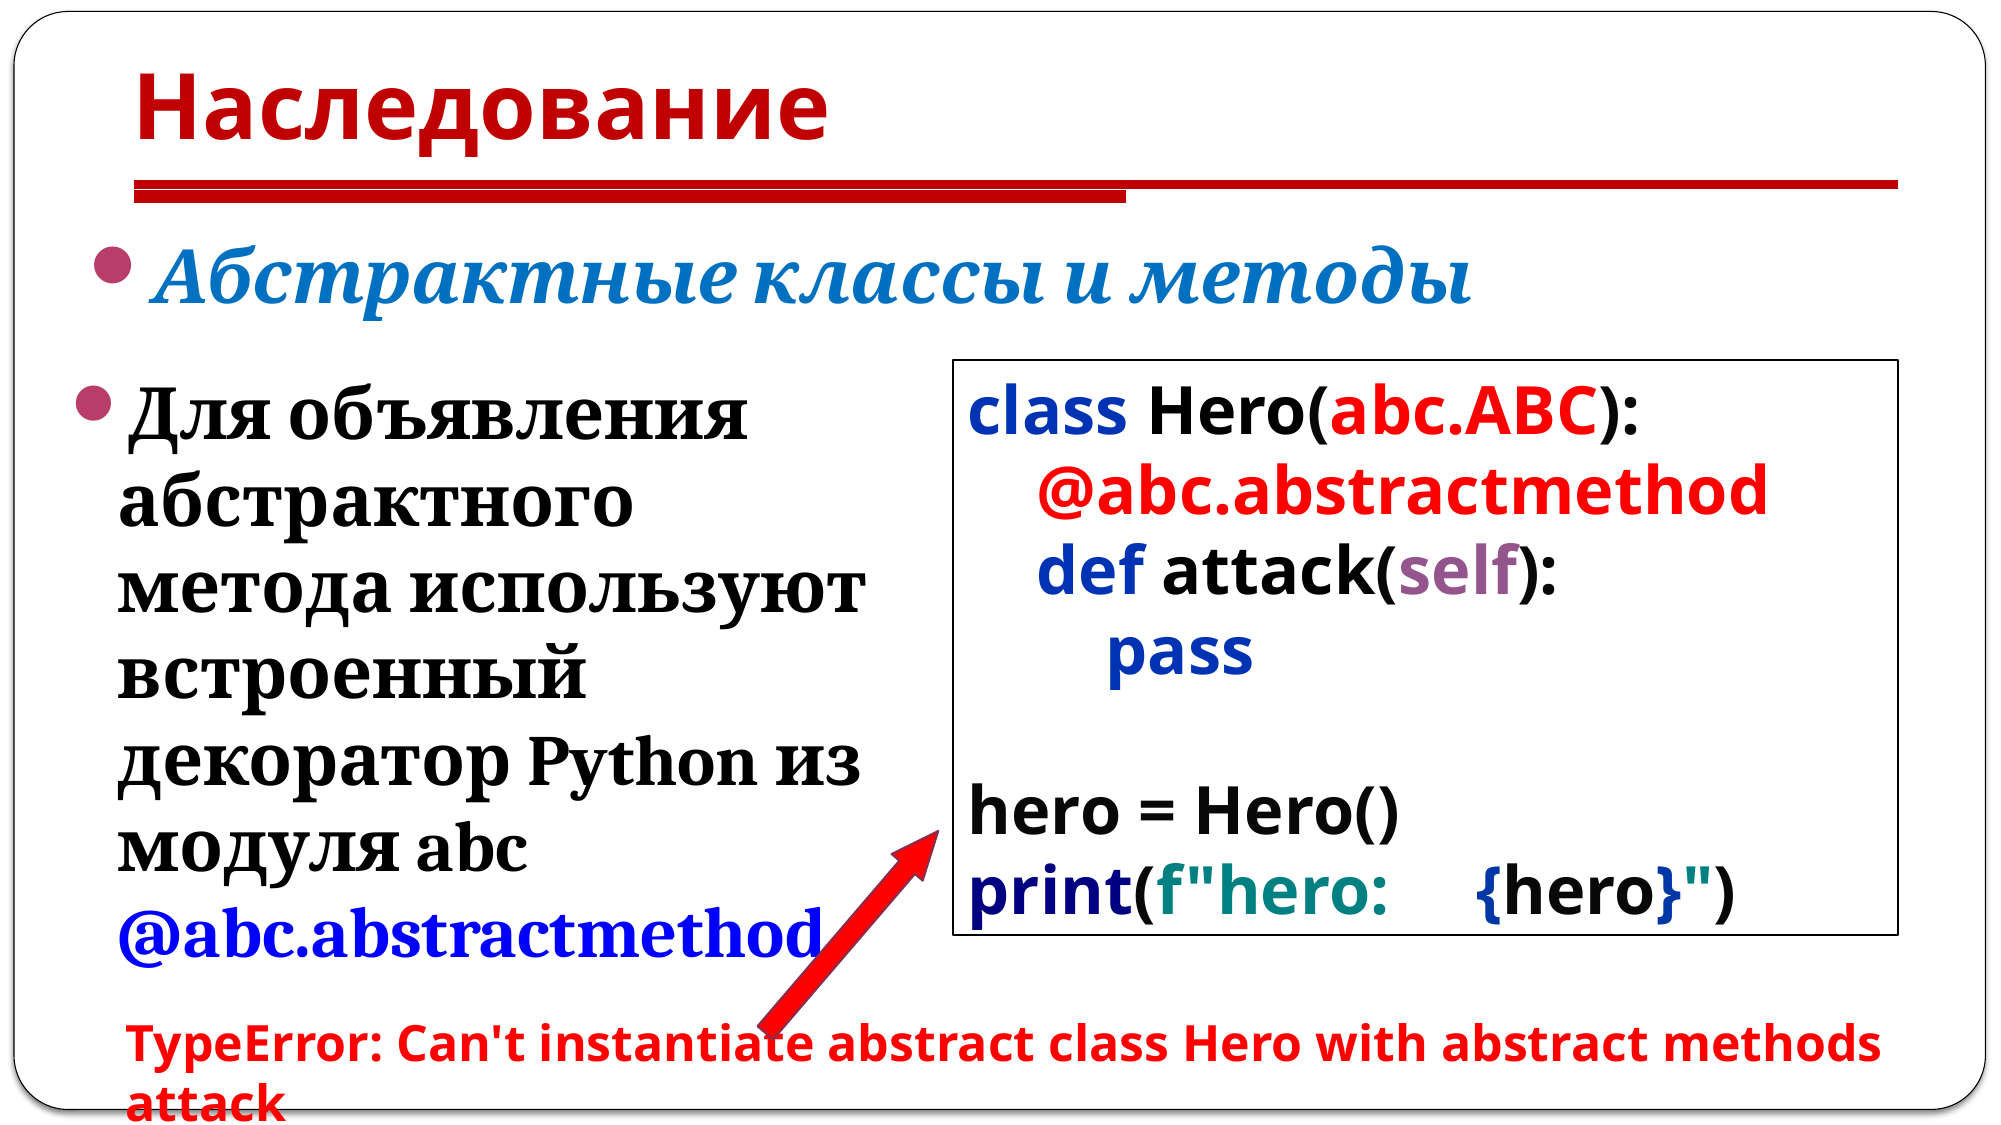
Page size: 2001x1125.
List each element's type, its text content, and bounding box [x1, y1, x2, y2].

text_box [756, 830, 940, 1041]
text_box class Hero(abc.ABC): @abc.abstractmethod def attack(self): pass hero = Hero() print(f"hero: {hero}") [953, 360, 1899, 935]
title Наследование [117, 21, 1914, 173]
text_box Для объявления абстрактного метода используют встроенный декоратор Python из модуля abc @abc.abstractmethod. [55, 360, 890, 1013]
list Абстрактные классы и методы [74, 221, 1932, 363]
text_box TypeError: Can't instantiate abstract class Hero with abstract methods attack [110, 1004, 1921, 1125]
